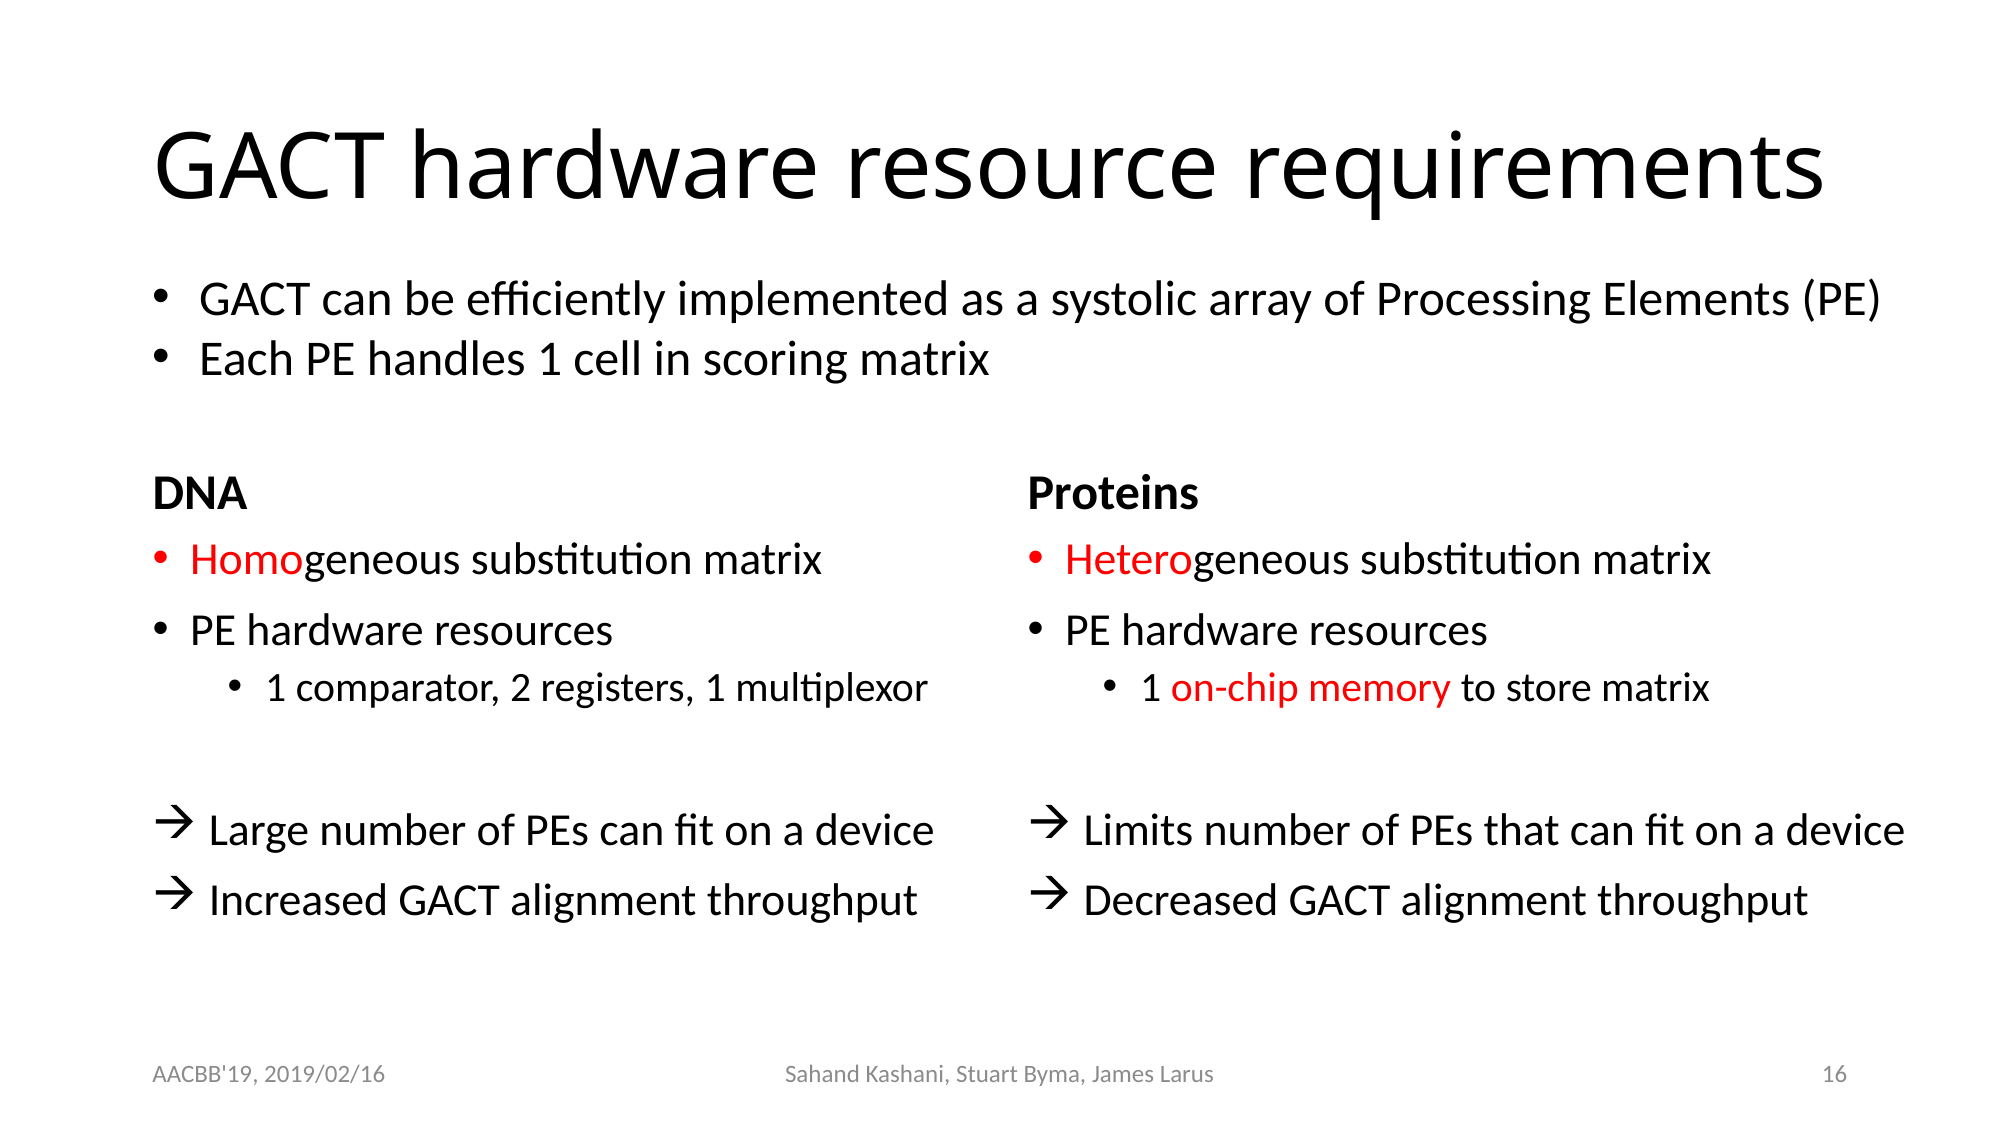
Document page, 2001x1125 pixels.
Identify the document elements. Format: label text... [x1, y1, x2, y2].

footer Sahand Kashani, Stuart Byma, James Larus [662, 1042, 1338, 1103]
title GACT hardware resource requirements [137, 59, 1863, 257]
slide_number 16 [1412, 1042, 1863, 1103]
list DNA [137, 393, 984, 527]
list Homogeneous substitution matrix PE hardware resources 1 comparator, 2 registers, 1 multiplexor Large number of PEs can fit on a device Increased GACT alignment throughput [137, 527, 984, 986]
text_box GACT can be efficiently implemented as a systolic array of Processing Elements (PE) Each PE handles 1 cell in scoring matrix [137, 257, 1908, 393]
list Proteins [1012, 393, 1863, 528]
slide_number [137, 1042, 588, 1103]
